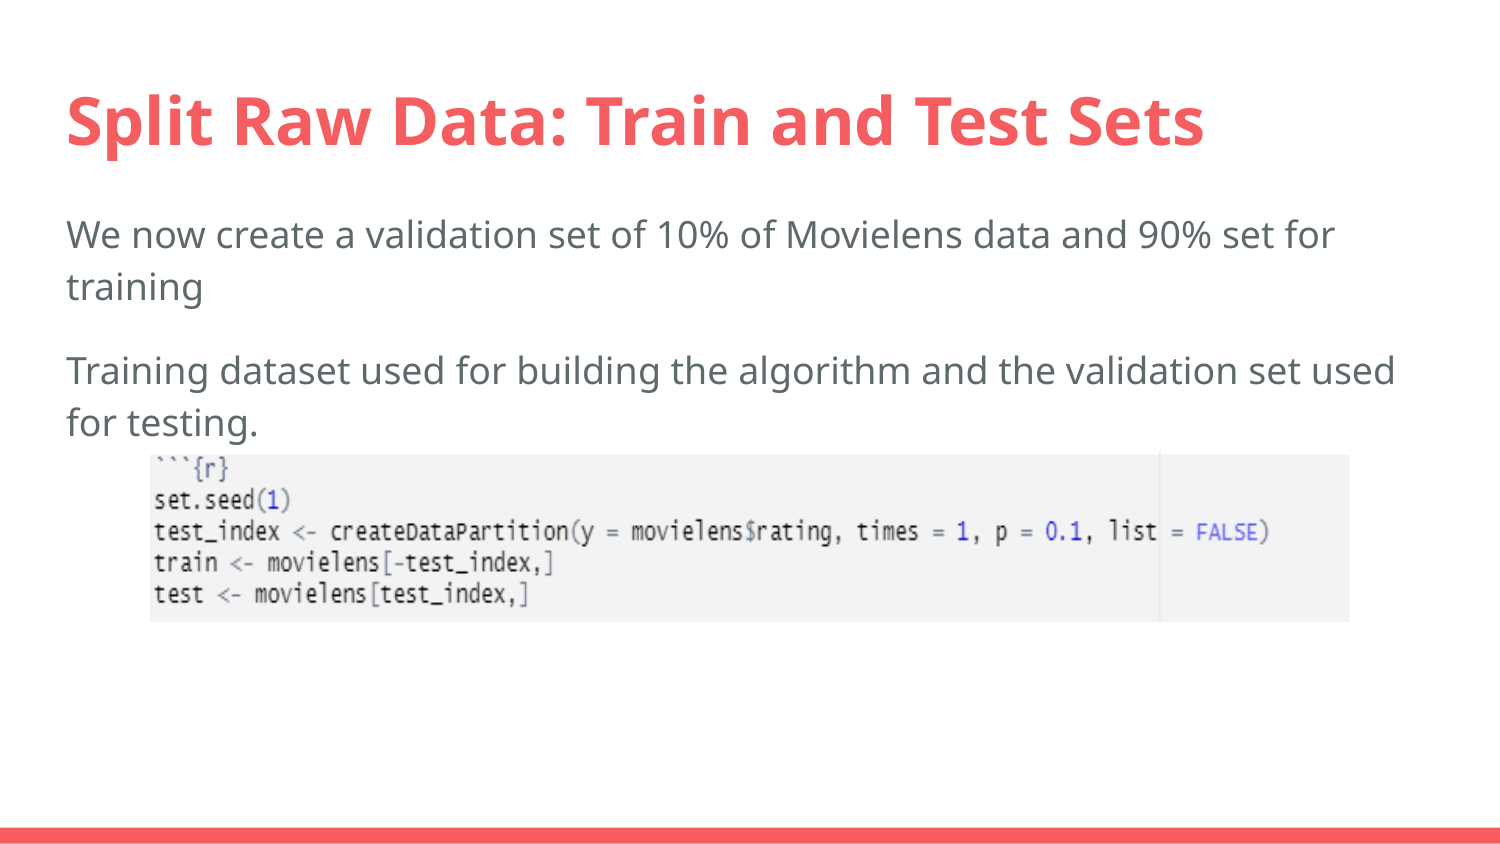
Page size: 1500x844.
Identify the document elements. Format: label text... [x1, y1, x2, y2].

picture [149, 451, 1351, 623]
list We now create a validation set of 10% of Movielens data and 90% set for training Training dataset used for building the algorithm and the validation set used for testing. [51, 189, 1449, 750]
title Split Raw Data: Train and Test Sets [51, 64, 1449, 167]
